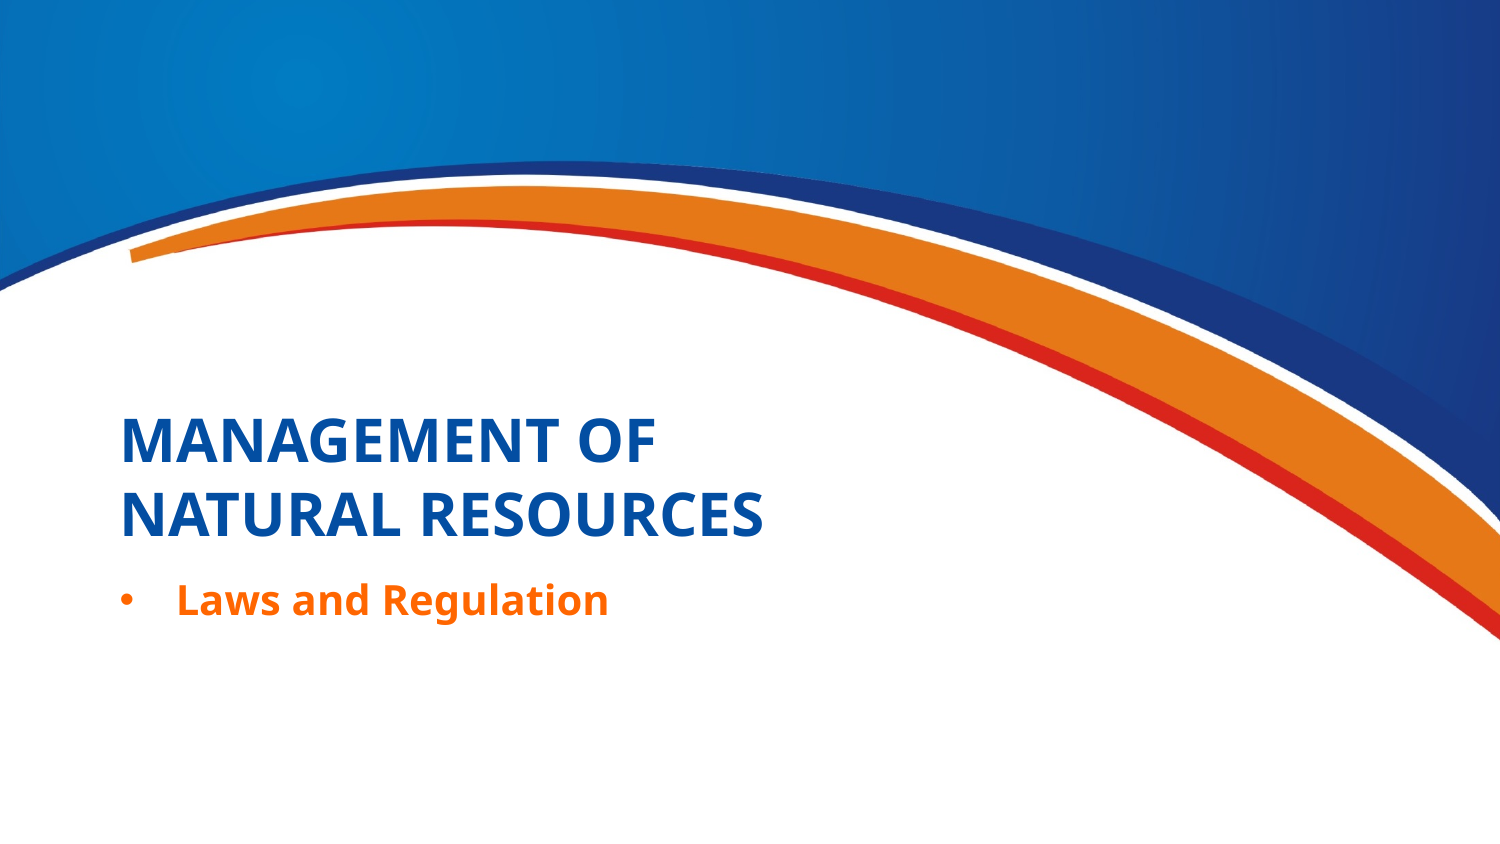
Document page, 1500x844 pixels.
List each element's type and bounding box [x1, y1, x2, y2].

picture [0, 0, 1500, 646]
